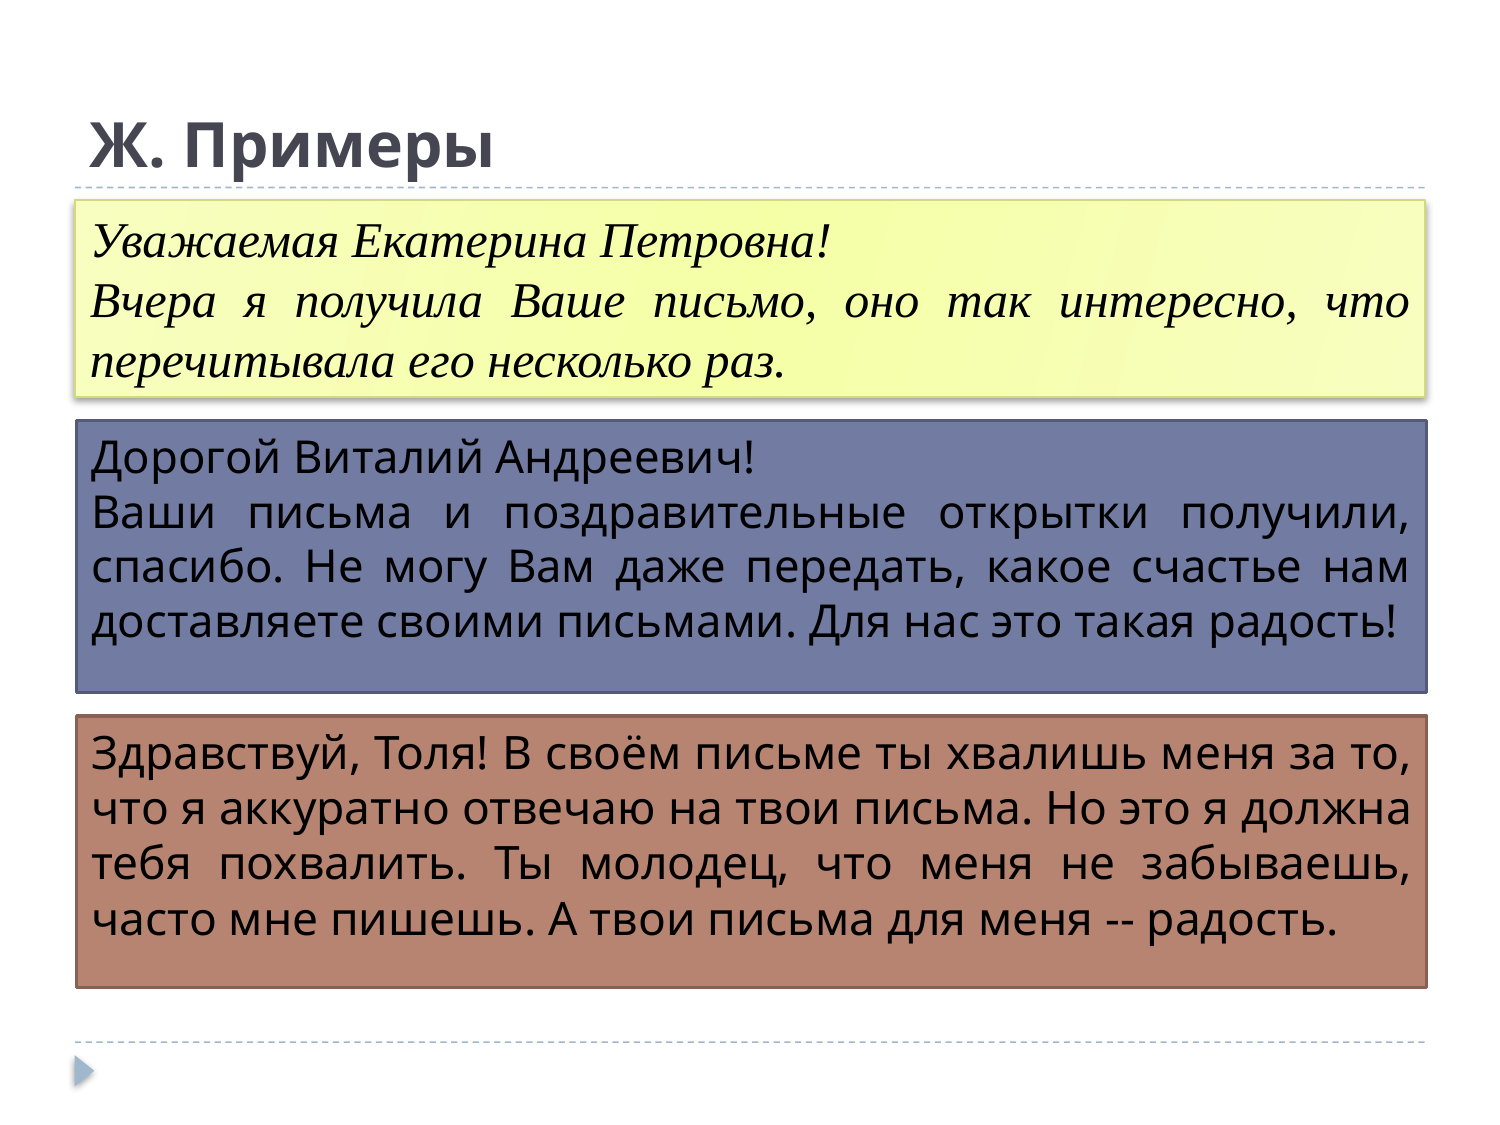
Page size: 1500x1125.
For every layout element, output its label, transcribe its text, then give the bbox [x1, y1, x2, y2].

list Уважаемая Екатерина Петровна! Вчера я получила Ваше письмо, оно так интересно, что перечитывала его несколько раз. [74, 199, 1426, 398]
title Ж. Примеры [75, 24, 1425, 188]
text_box Здравствуй, Толя! В своём письме ты хвалишь меня за то, что я аккуратно отвечаю на твои письма. Но это я должна тебя похвалить. Ты молодец, что меня не забываешь, часто мне пишешь. А твои письма для меня -- радость. [75, 714, 1428, 989]
text_box Дорогой Виталий Андреевич! Ваши письма и поздравительные открытки получили, спасибо. Не могу Вам даже передать, какое счастье нам доставляете своими письмами. Для нас это такая радость! [75, 419, 1428, 694]
